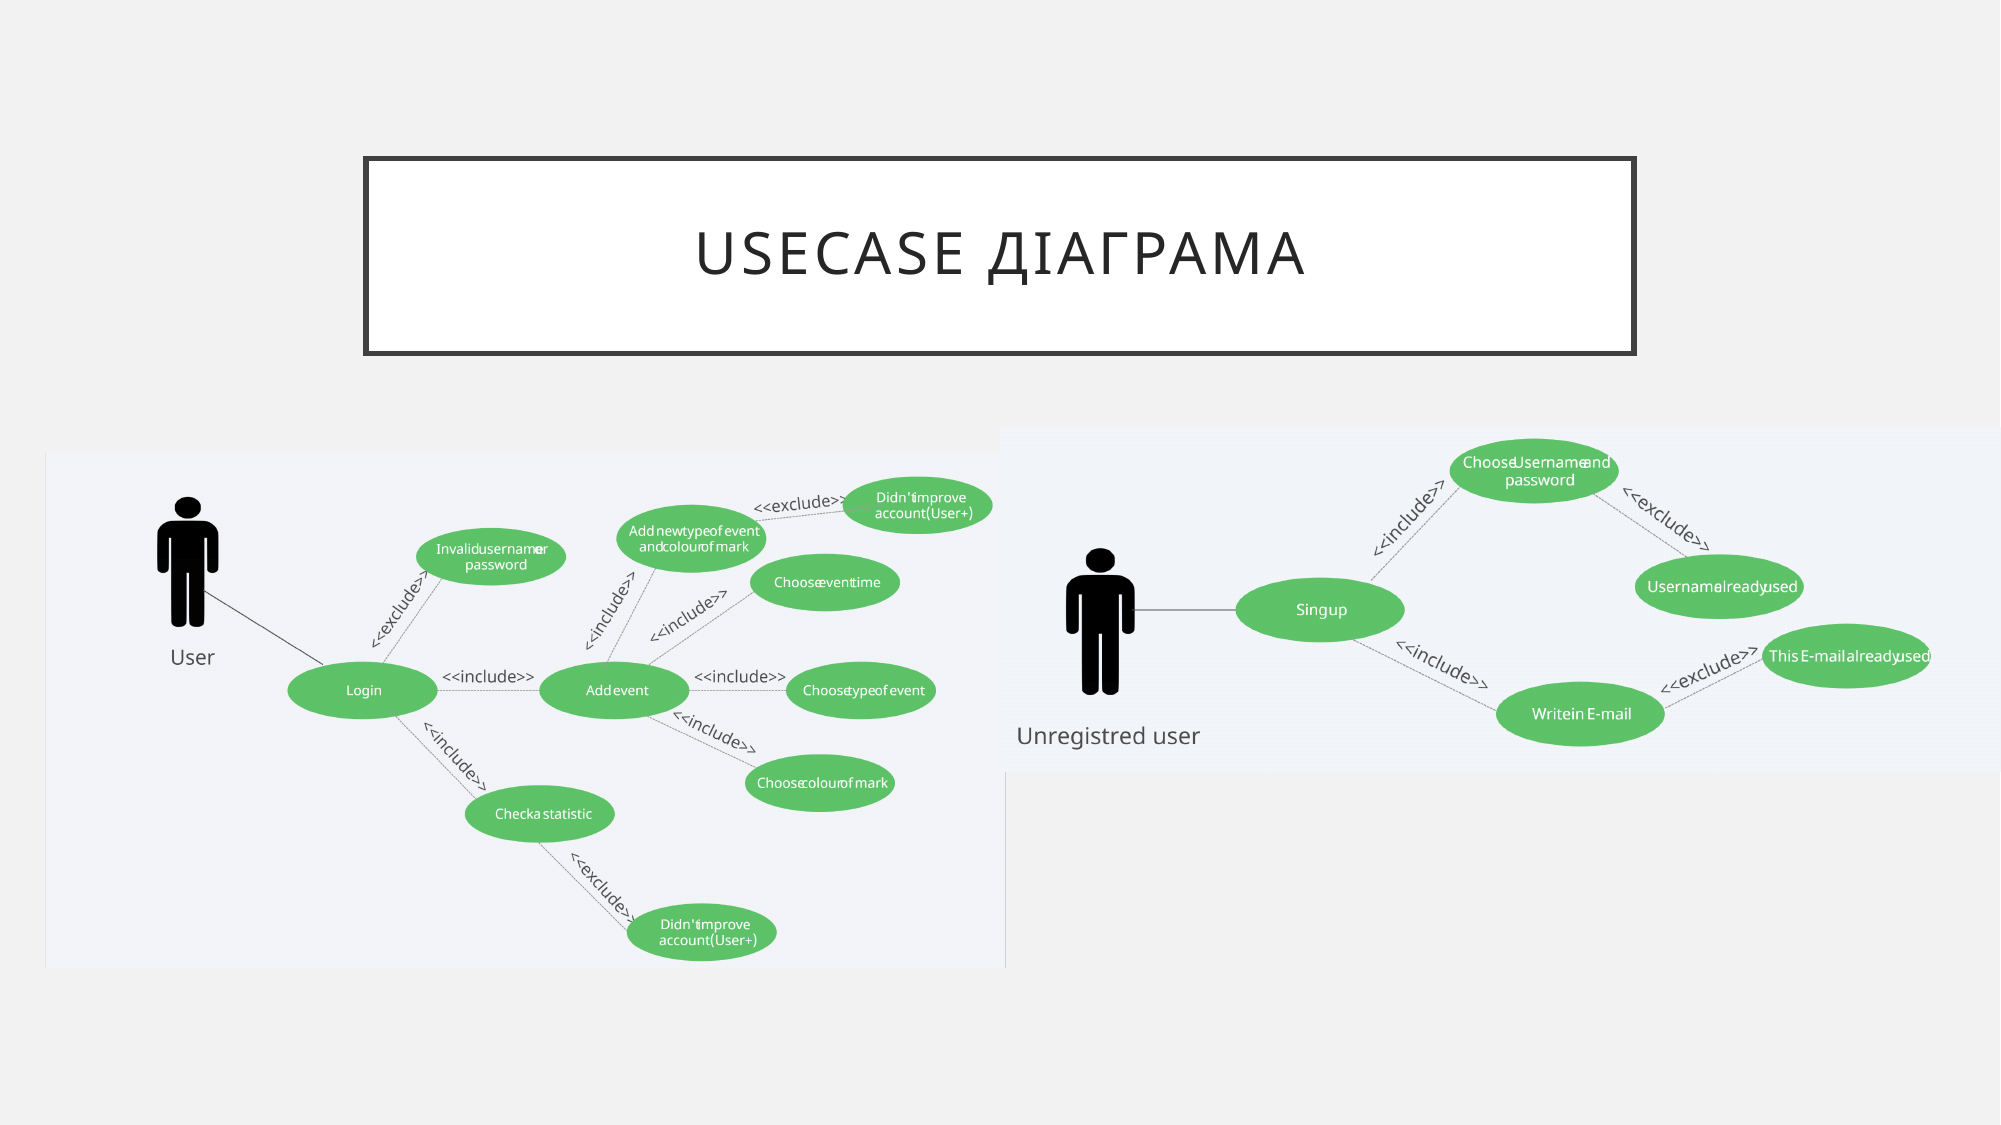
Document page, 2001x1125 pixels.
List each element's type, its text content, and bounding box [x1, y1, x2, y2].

title UseCase діаграма [363, 156, 1637, 356]
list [36, 452, 1015, 968]
picture [999, 427, 2001, 772]
